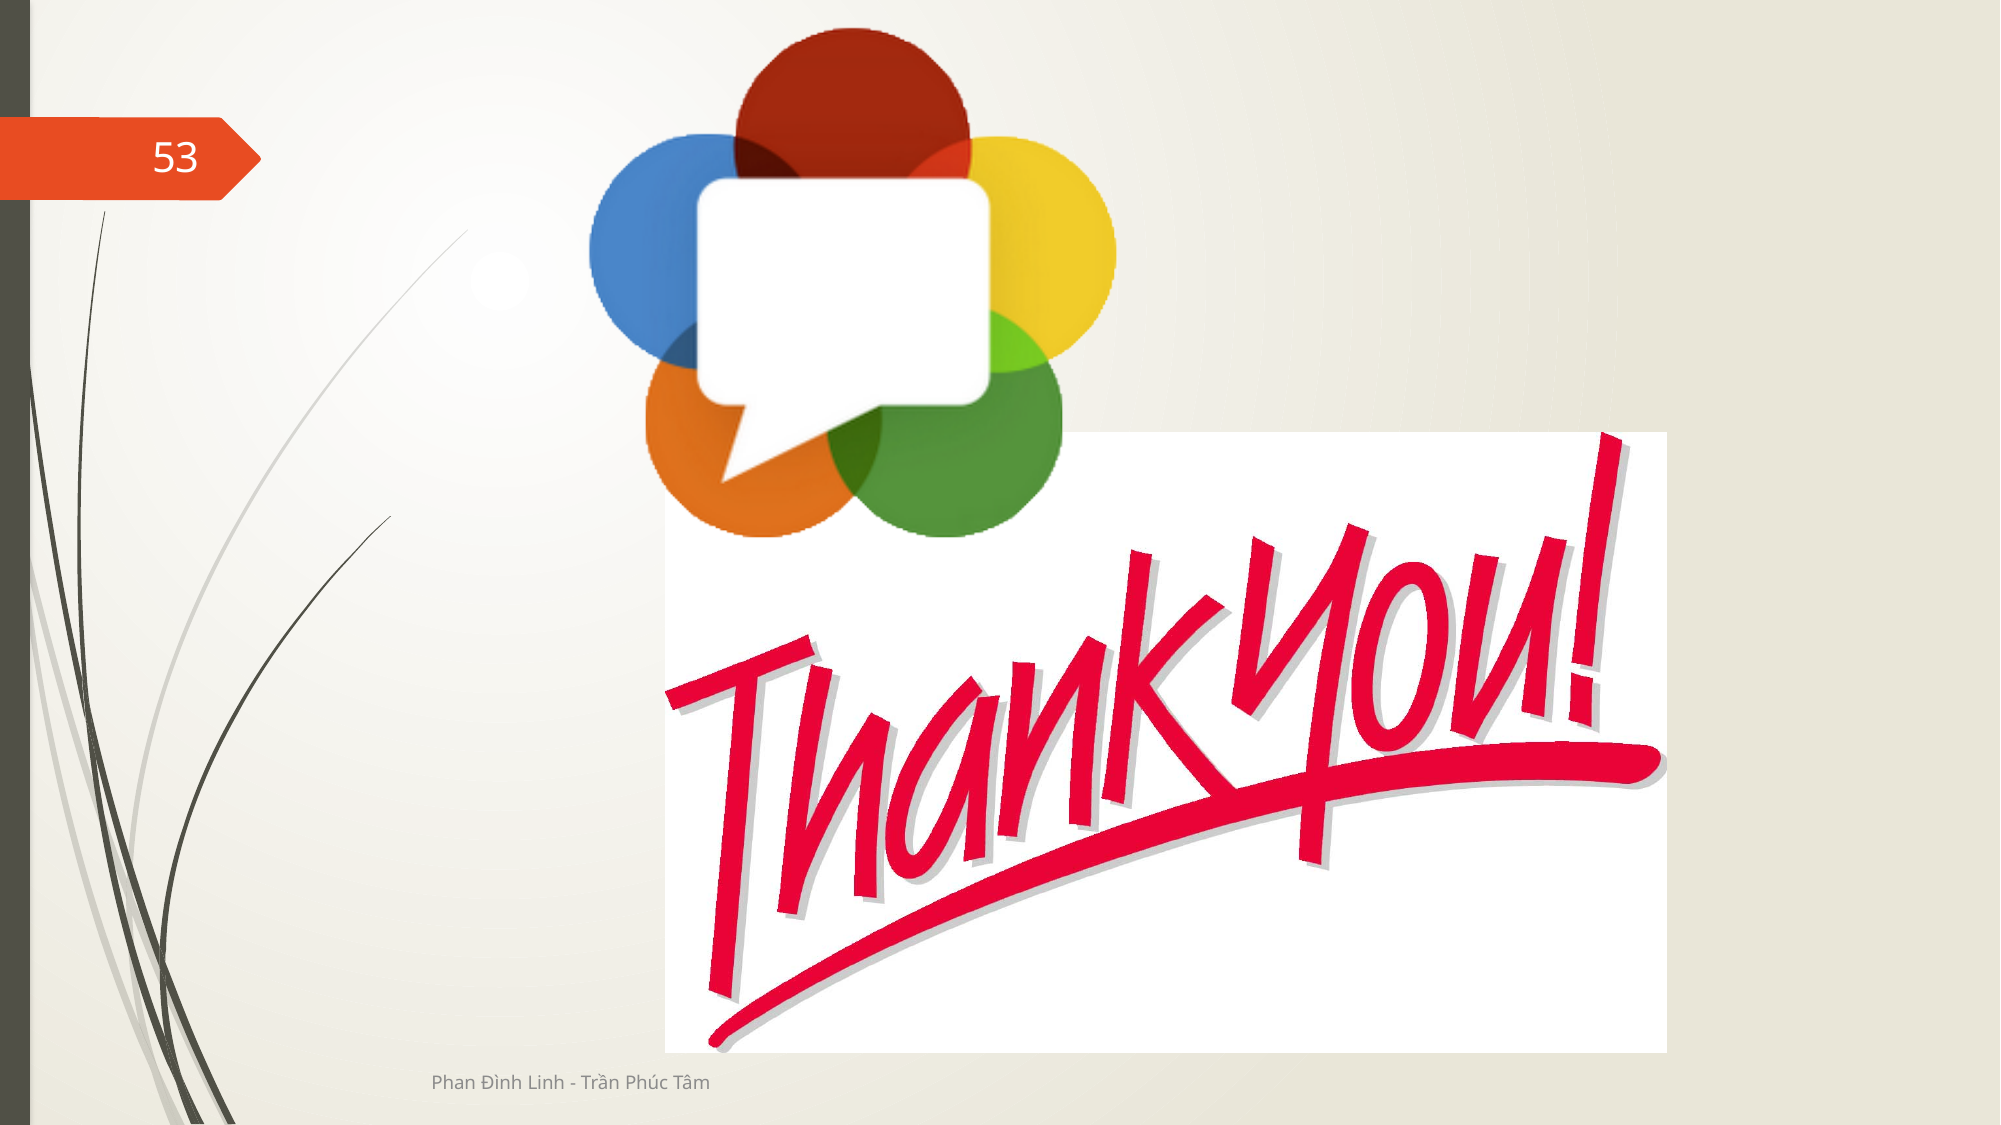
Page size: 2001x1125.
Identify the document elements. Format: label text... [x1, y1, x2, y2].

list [664, 432, 1667, 1053]
footer Phan Đình Linh - Trần Phúc Tâm [416, 1052, 1667, 1113]
slide_number 53 [87, 129, 216, 190]
picture [566, 0, 1131, 564]
